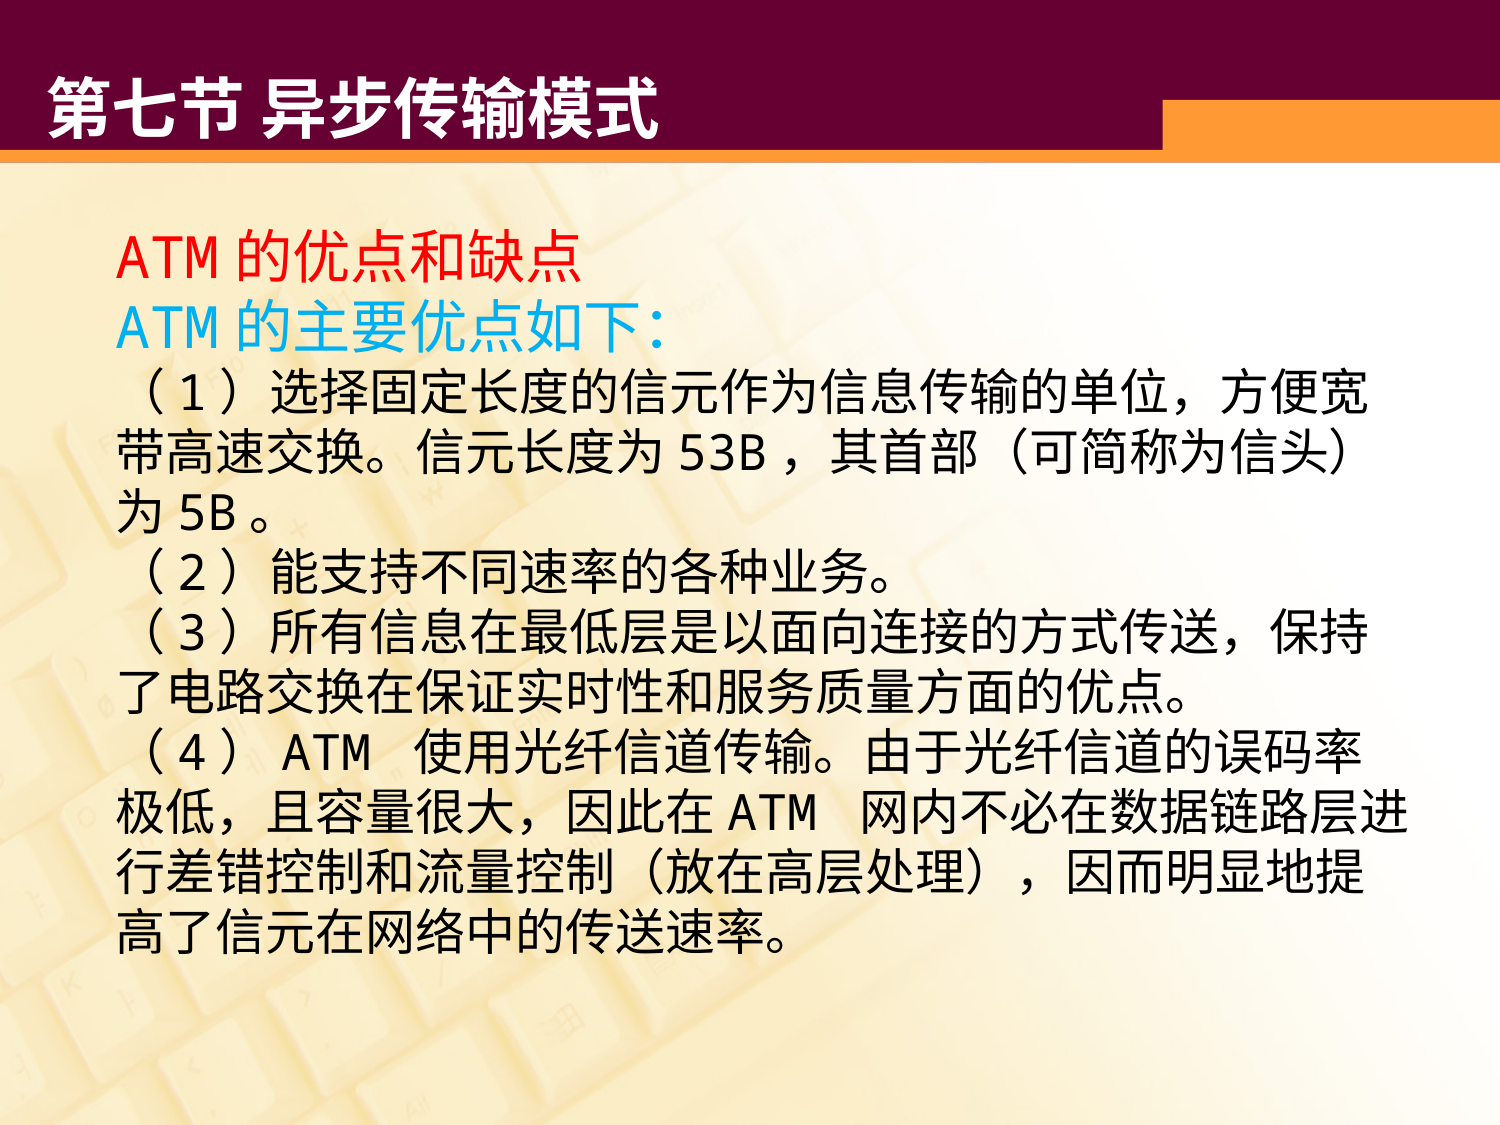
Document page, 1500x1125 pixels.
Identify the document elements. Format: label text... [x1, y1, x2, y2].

title 第七节 异步传输模式 [29, 50, 1388, 164]
picture [0, 163, 1500, 1125]
list ATM的优点和缺点 ATM的主要优点如下： （1）选择固定长度的信元作为信息传输的单位，方便宽带高速交换。信元长度为53B，其首部（可简称为信头）为5B。 （2）能支持不同速率的各种业务。 （3）所有信息在最低层是以面向连接的方式传送，保持了电路交换在保证实时性和服务质量方面的优点。 （4）ATM 使用光纤信道传输。由于光纤信道的误码率极低，且容量很大，因此在ATM 网内不必在数据链路层进行差错控制和流量控制（放在高层处理），因而明显地提高了信元在网络中的传送速率。 [100, 212, 1426, 1013]
